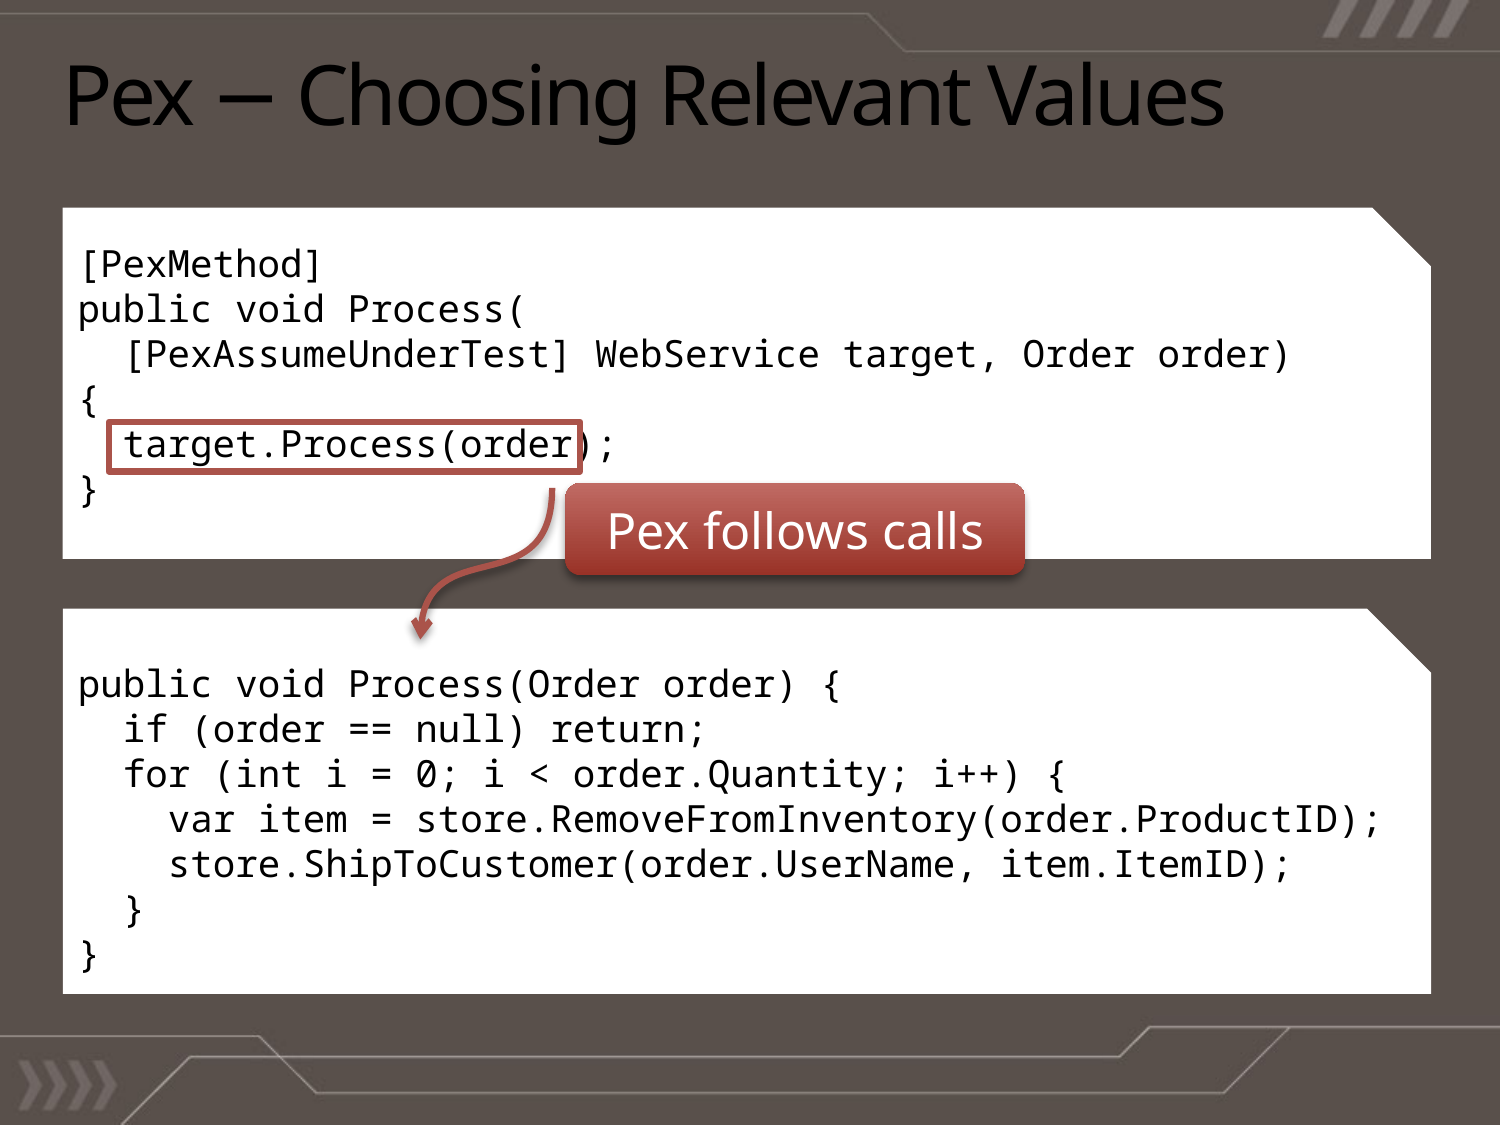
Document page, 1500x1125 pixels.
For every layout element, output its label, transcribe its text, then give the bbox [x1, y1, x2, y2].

title Pex − Choosing Relevant Values [62, 53, 1438, 144]
text_box public void Process(Order order) { if (order == null) return; for (int i = 0; i < order.Quantity; i++) { var item = store.RemoveFromInventory(order.ProductID); store.ShipToCustomer(order.UserName, item.ItemID); } } [59, 605, 1435, 998]
text_box Pex follows calls [565, 482, 1026, 576]
text_box [106, 419, 583, 475]
picture [0, 0, 1500, 1125]
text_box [410, 497, 563, 630]
text_box [PexMethod] public void Process( [PexAssumeUnderTest] WebService target, Order order) { target.Process(order); } [59, 204, 1434, 562]
